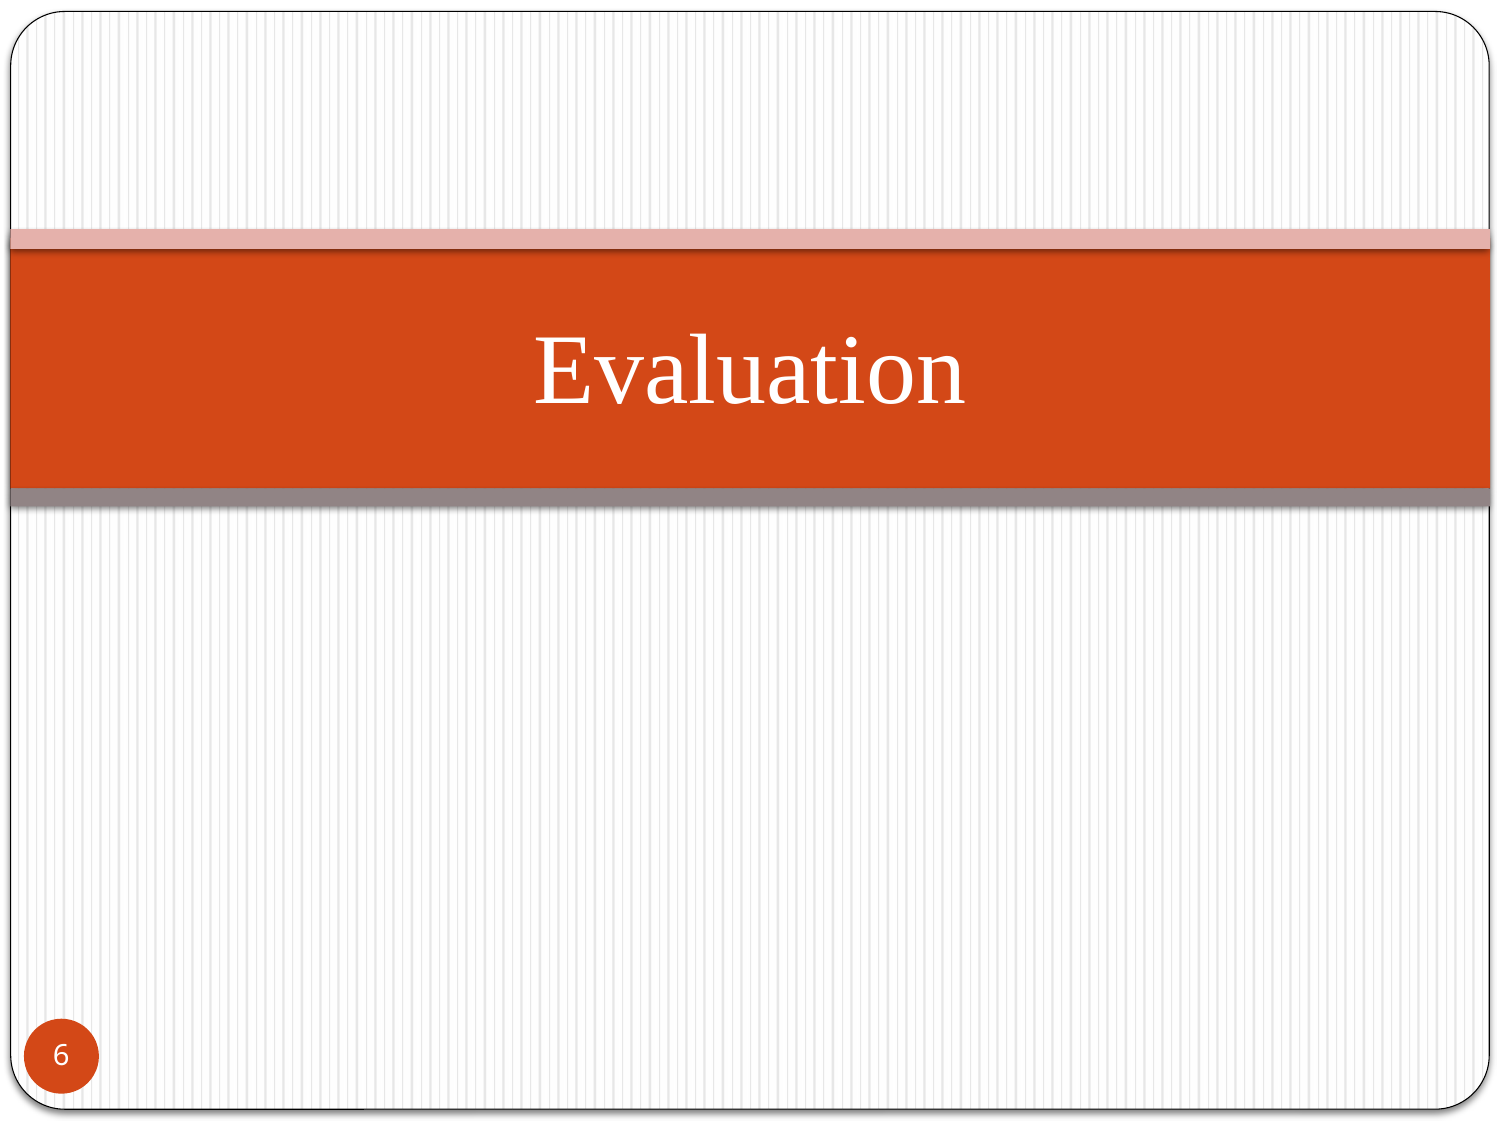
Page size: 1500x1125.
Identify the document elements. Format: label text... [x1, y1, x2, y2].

slide_number 6 [23, 1018, 99, 1094]
title Evaluation [75, 247, 1425, 489]
